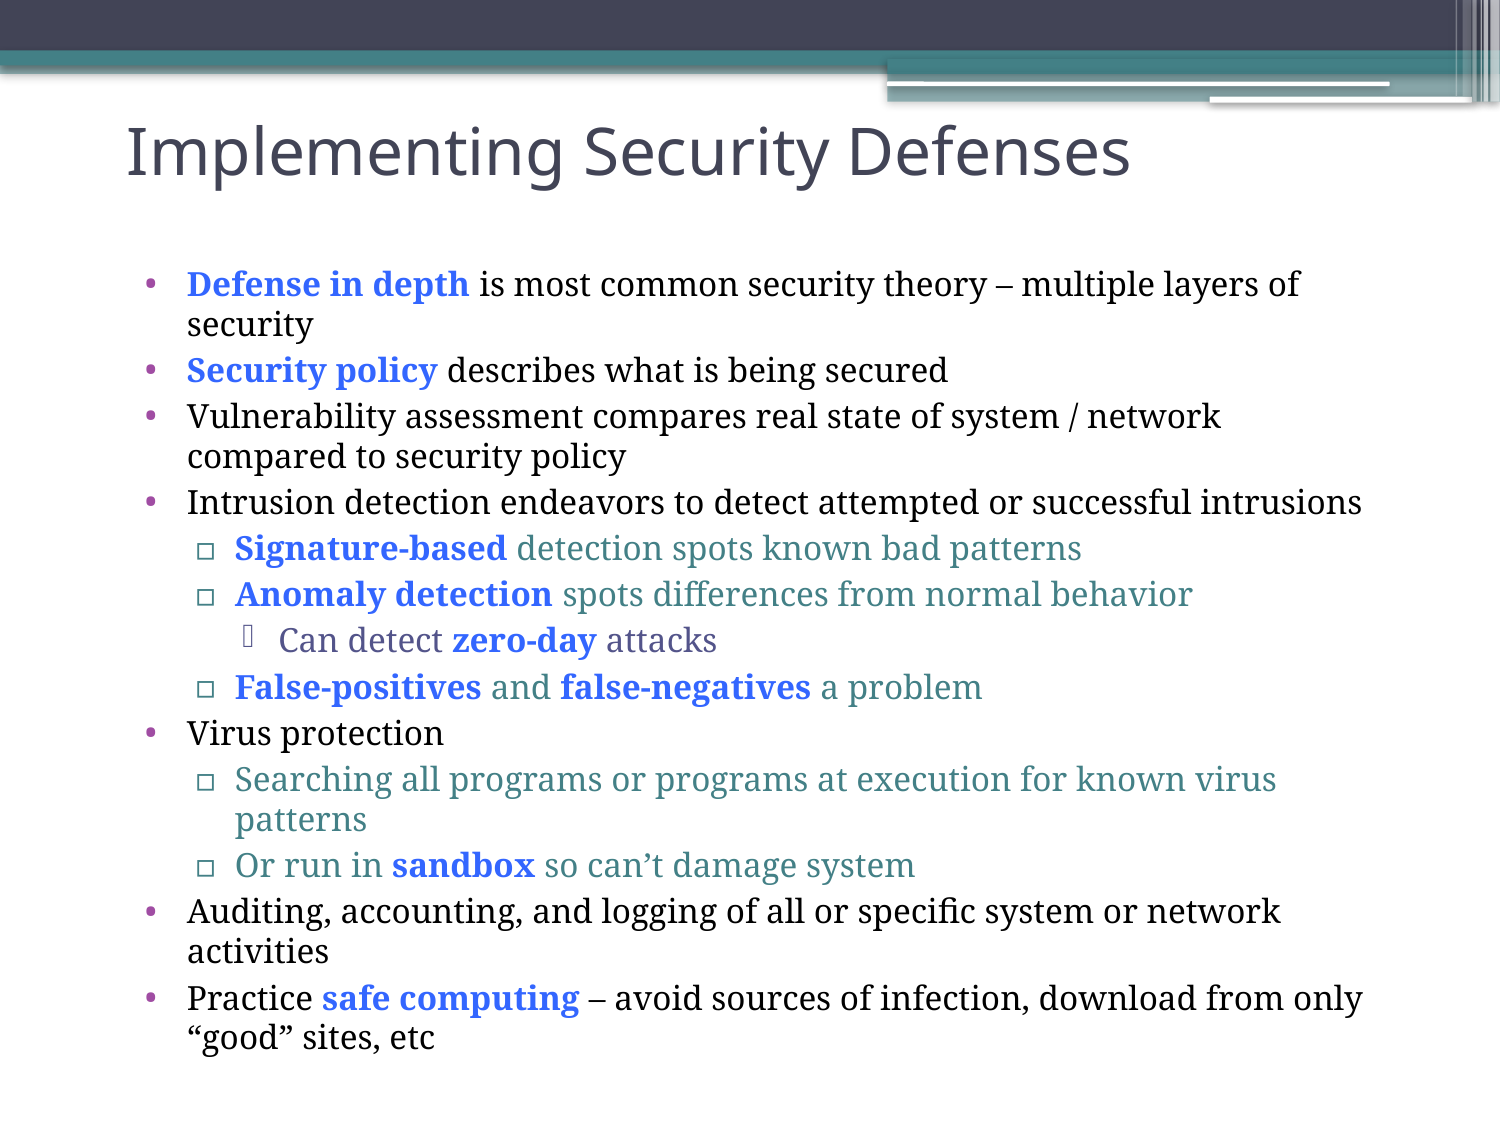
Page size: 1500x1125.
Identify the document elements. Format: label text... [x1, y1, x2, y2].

title Implementing Security Defenses [112, 101, 1418, 197]
list Defense in depth is most common security theory – multiple layers of security Security policy describes what is being secured Vulnerability assessment compares real state of system / network compared to security policy Intrusion detection endeavors to detect attempted or successful intrusions Signature-based detection spots known bad patterns Anomaly detection spots differences from normal behavior Can detect zero-day attacks False-positives and false-negatives a problem Virus protection Searching all programs or programs at execution for known virus patterns Or run in sandbox so can’t damage system Auditing, accounting, and logging of all or specific system or network activities Practice safe computing – avoid sources of infection, download from only “good” sites, etc [112, 255, 1384, 1047]
